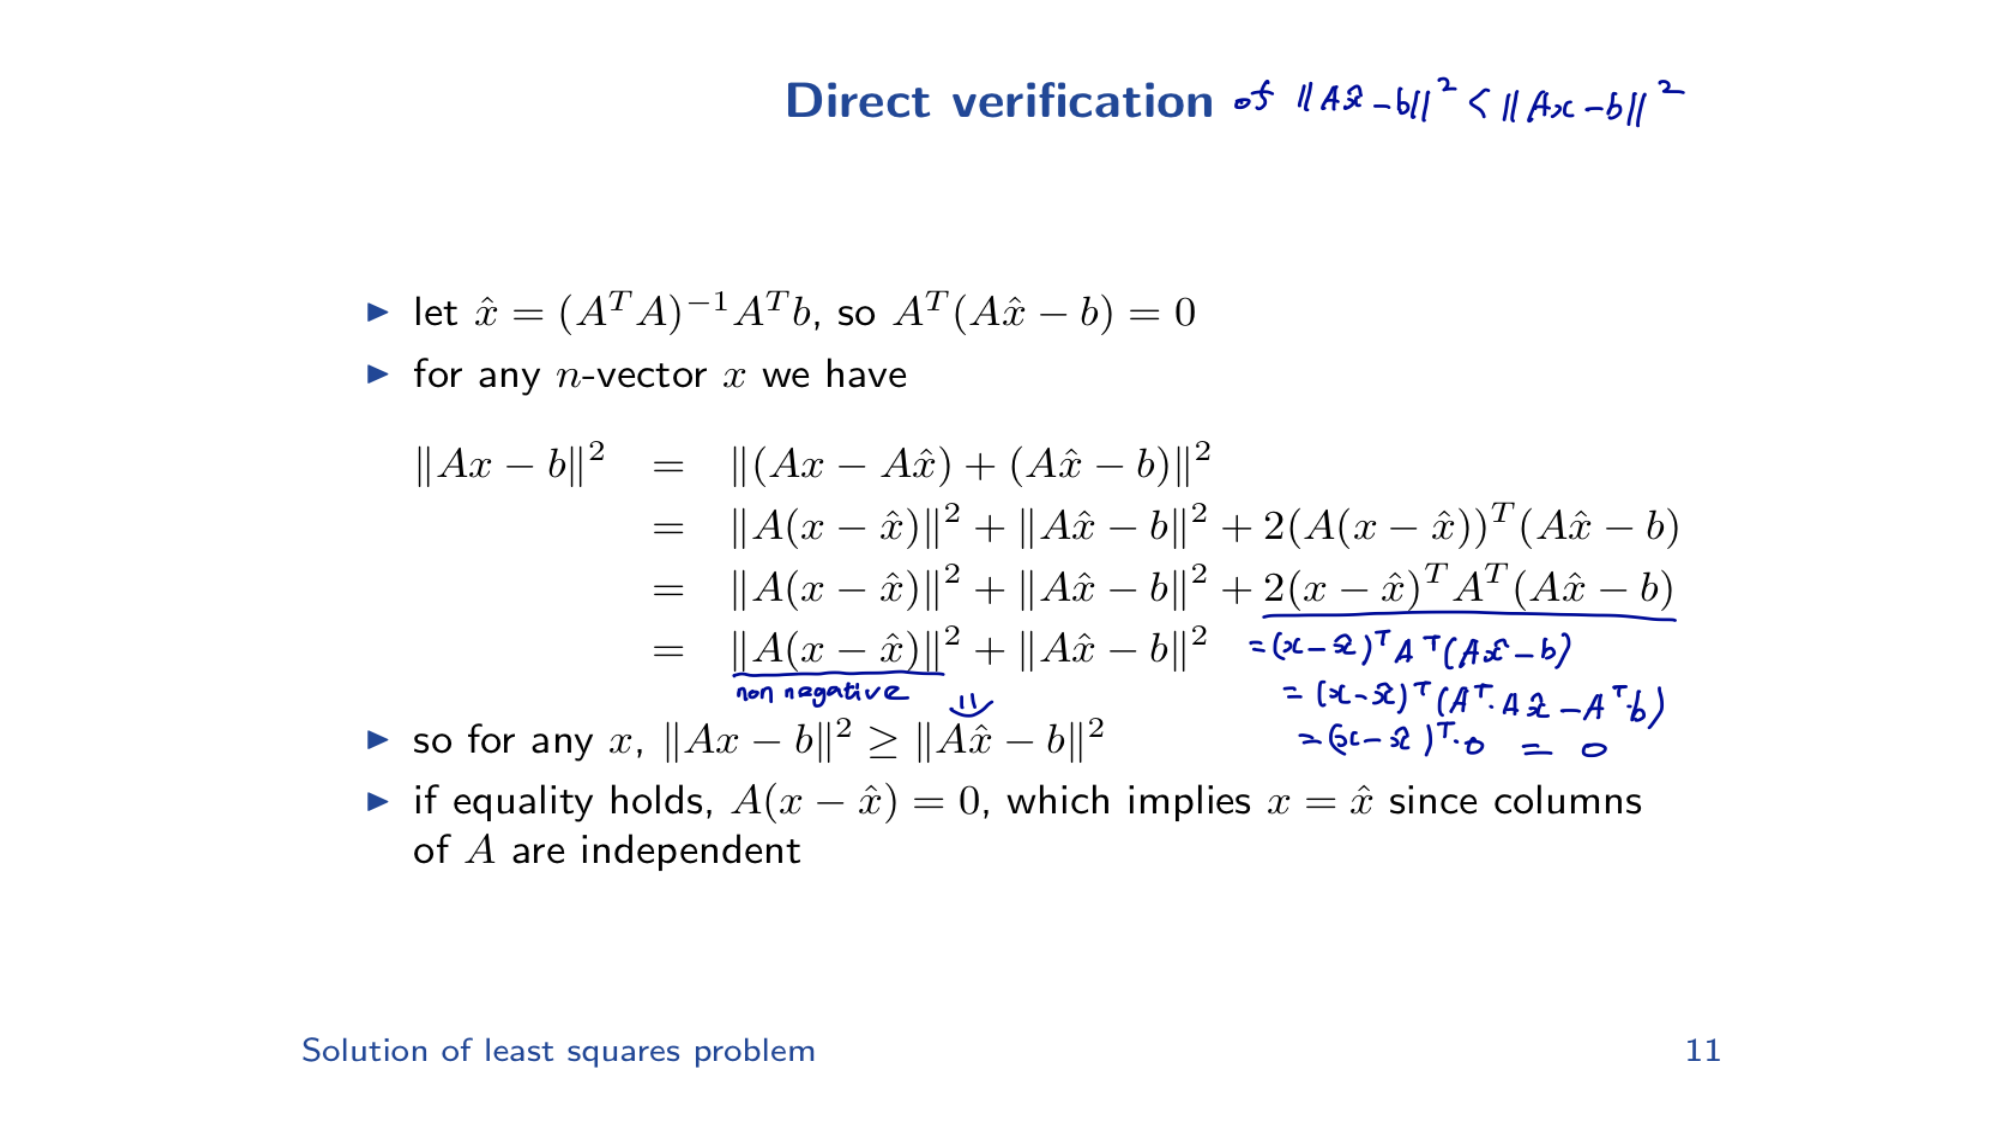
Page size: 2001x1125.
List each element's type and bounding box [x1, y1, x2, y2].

list [202, 1, 1798, 1124]
